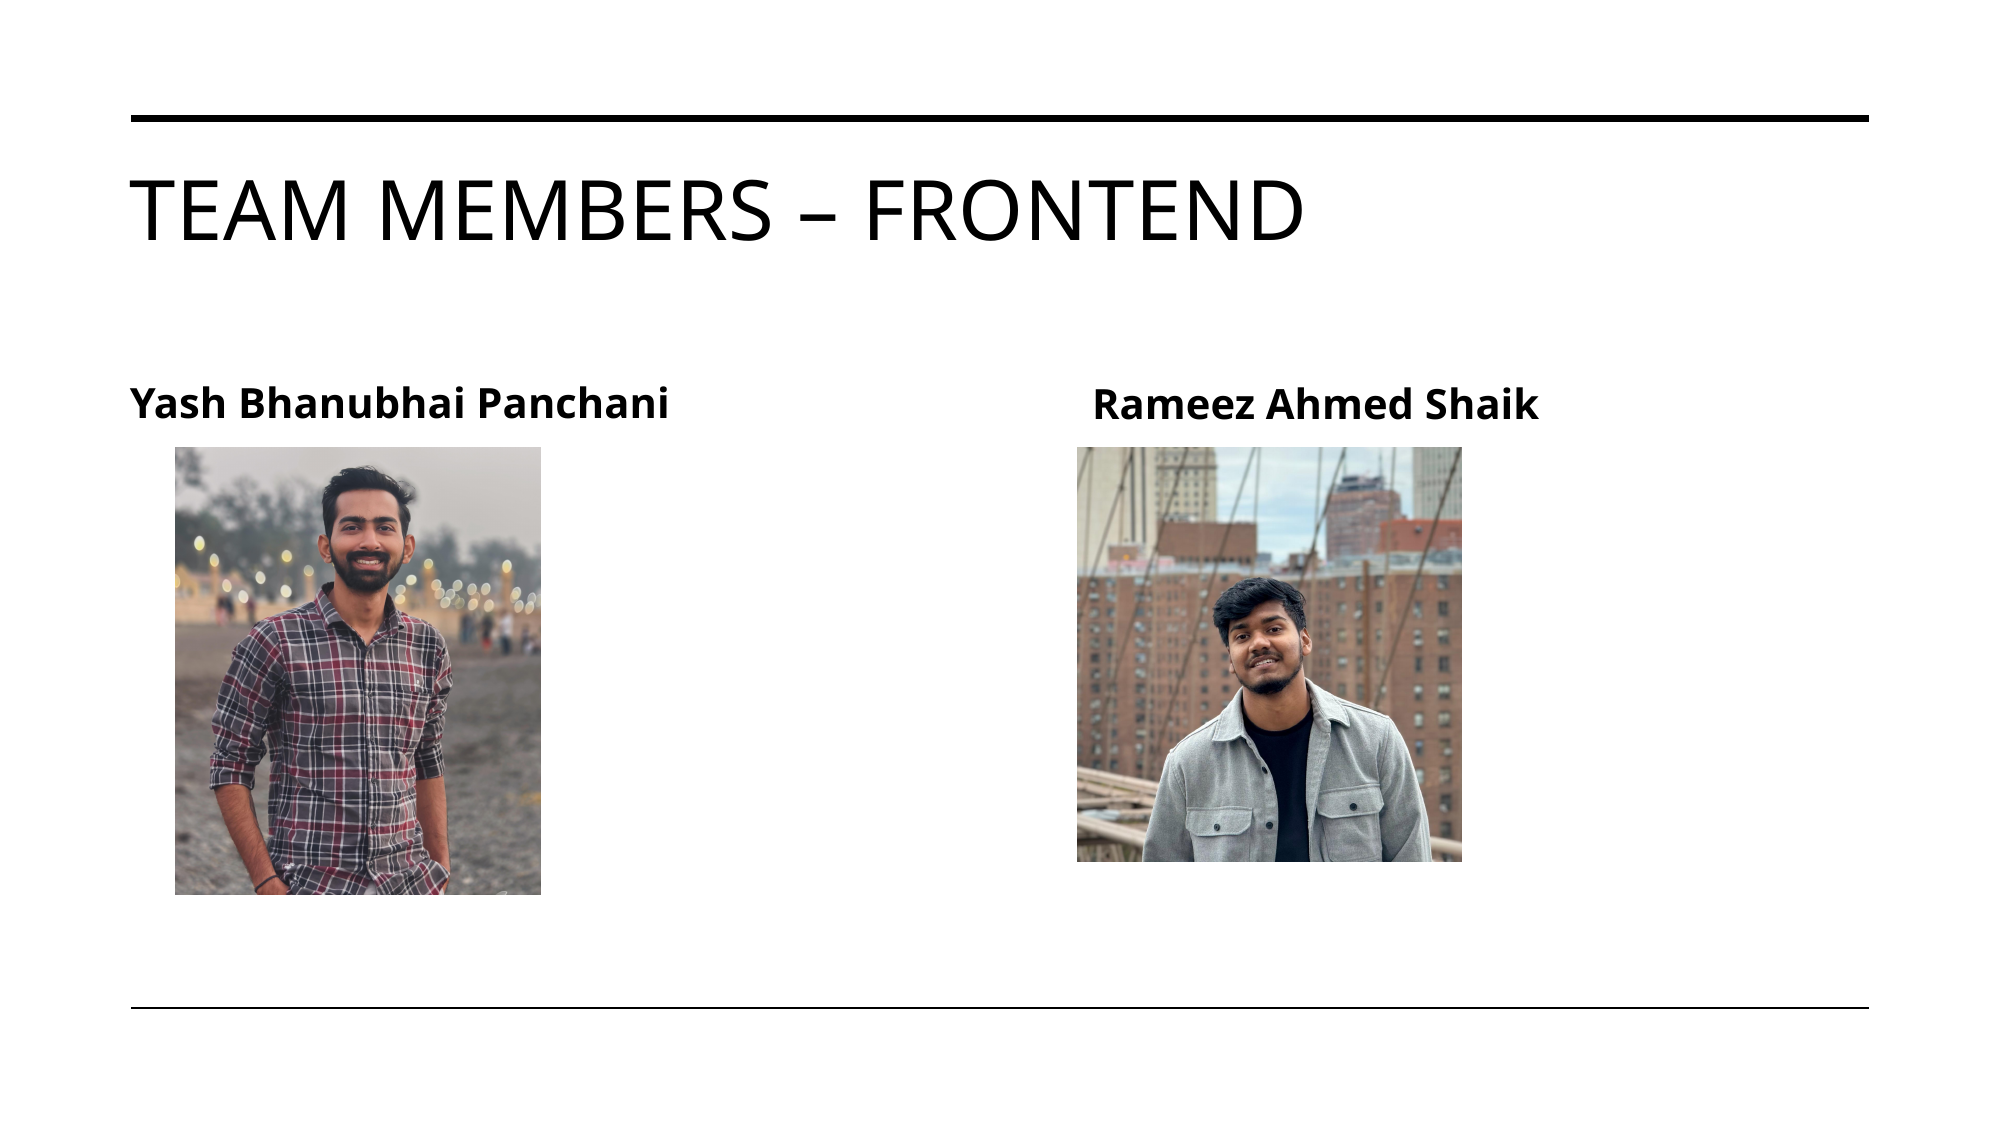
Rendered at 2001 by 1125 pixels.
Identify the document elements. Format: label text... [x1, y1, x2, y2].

picture [175, 447, 541, 895]
picture [1077, 447, 1462, 862]
title Team Members – Frontend [114, 149, 1869, 365]
list Yash Bhanubhai Panchani [114, 364, 718, 978]
text_box Rameez Ahmed Shaik [1077, 365, 1680, 979]
